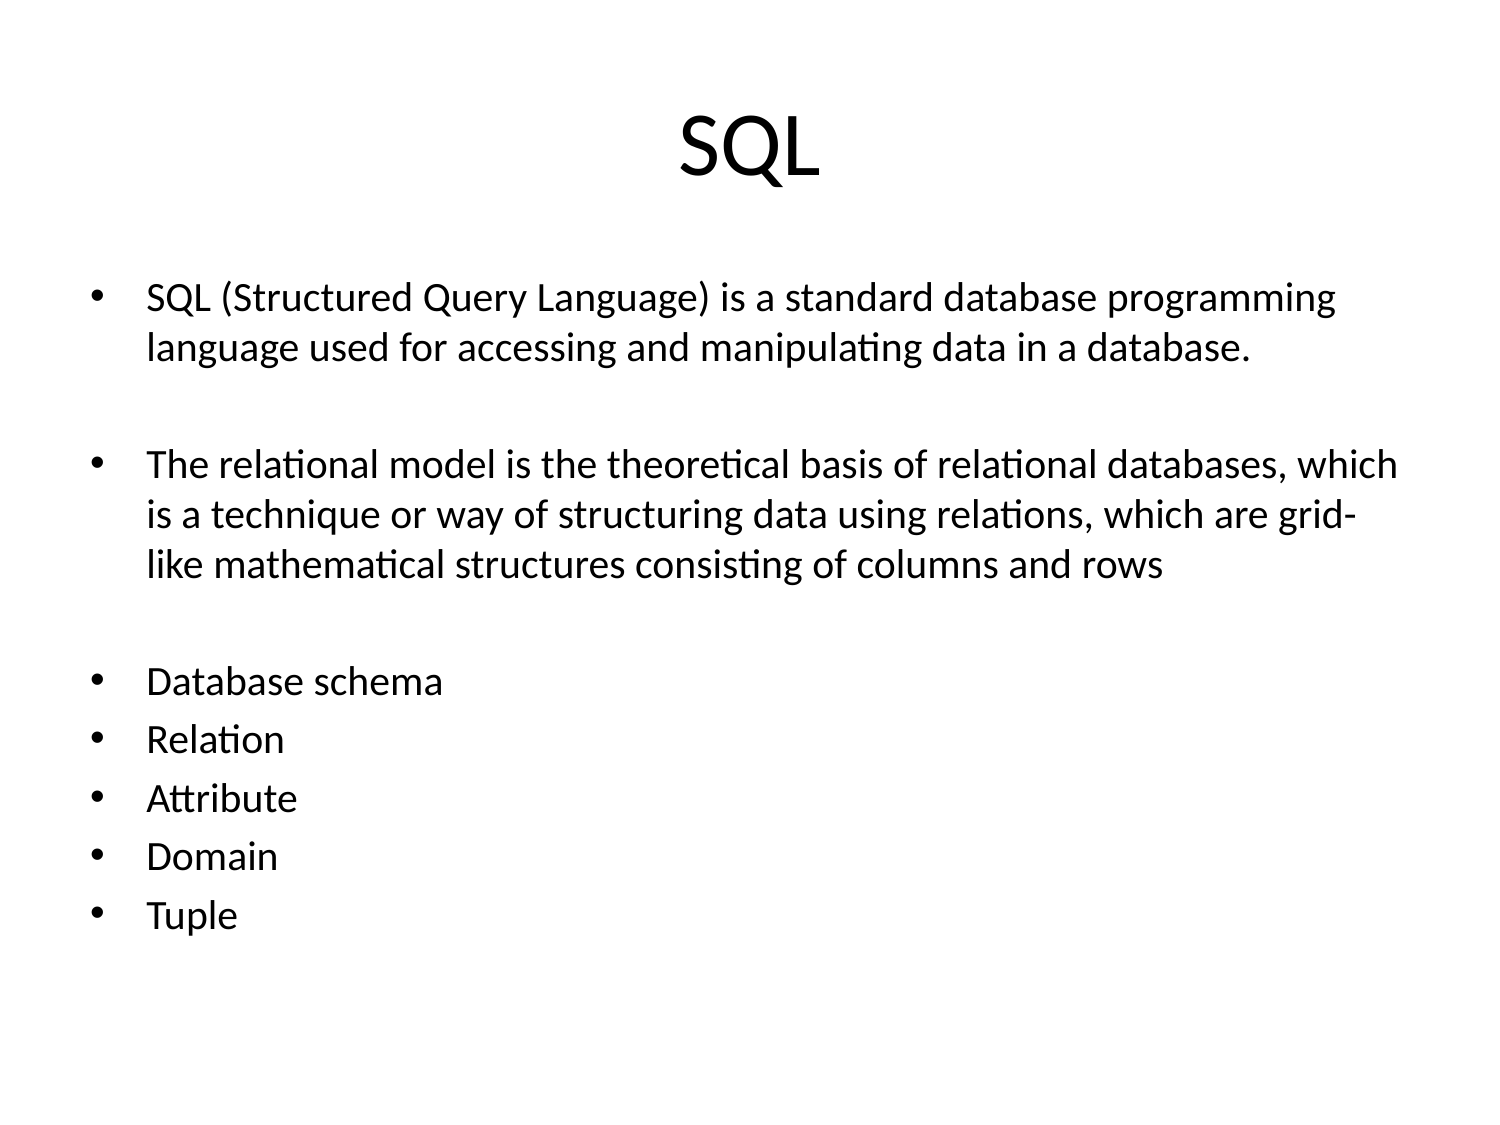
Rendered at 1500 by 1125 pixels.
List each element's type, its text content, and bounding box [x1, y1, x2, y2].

title SQL [75, 45, 1425, 233]
list SQL (Structured Query Language) is a standard database programming language used for accessing and manipulating data in a database. The relational model is the theoretical basis of relational databases, which is a technique or way of structuring data using relations, which are grid-like mathematical structures consisting of columns and rows Database schema Relation Attribute Domain Tuple [75, 262, 1425, 1005]
